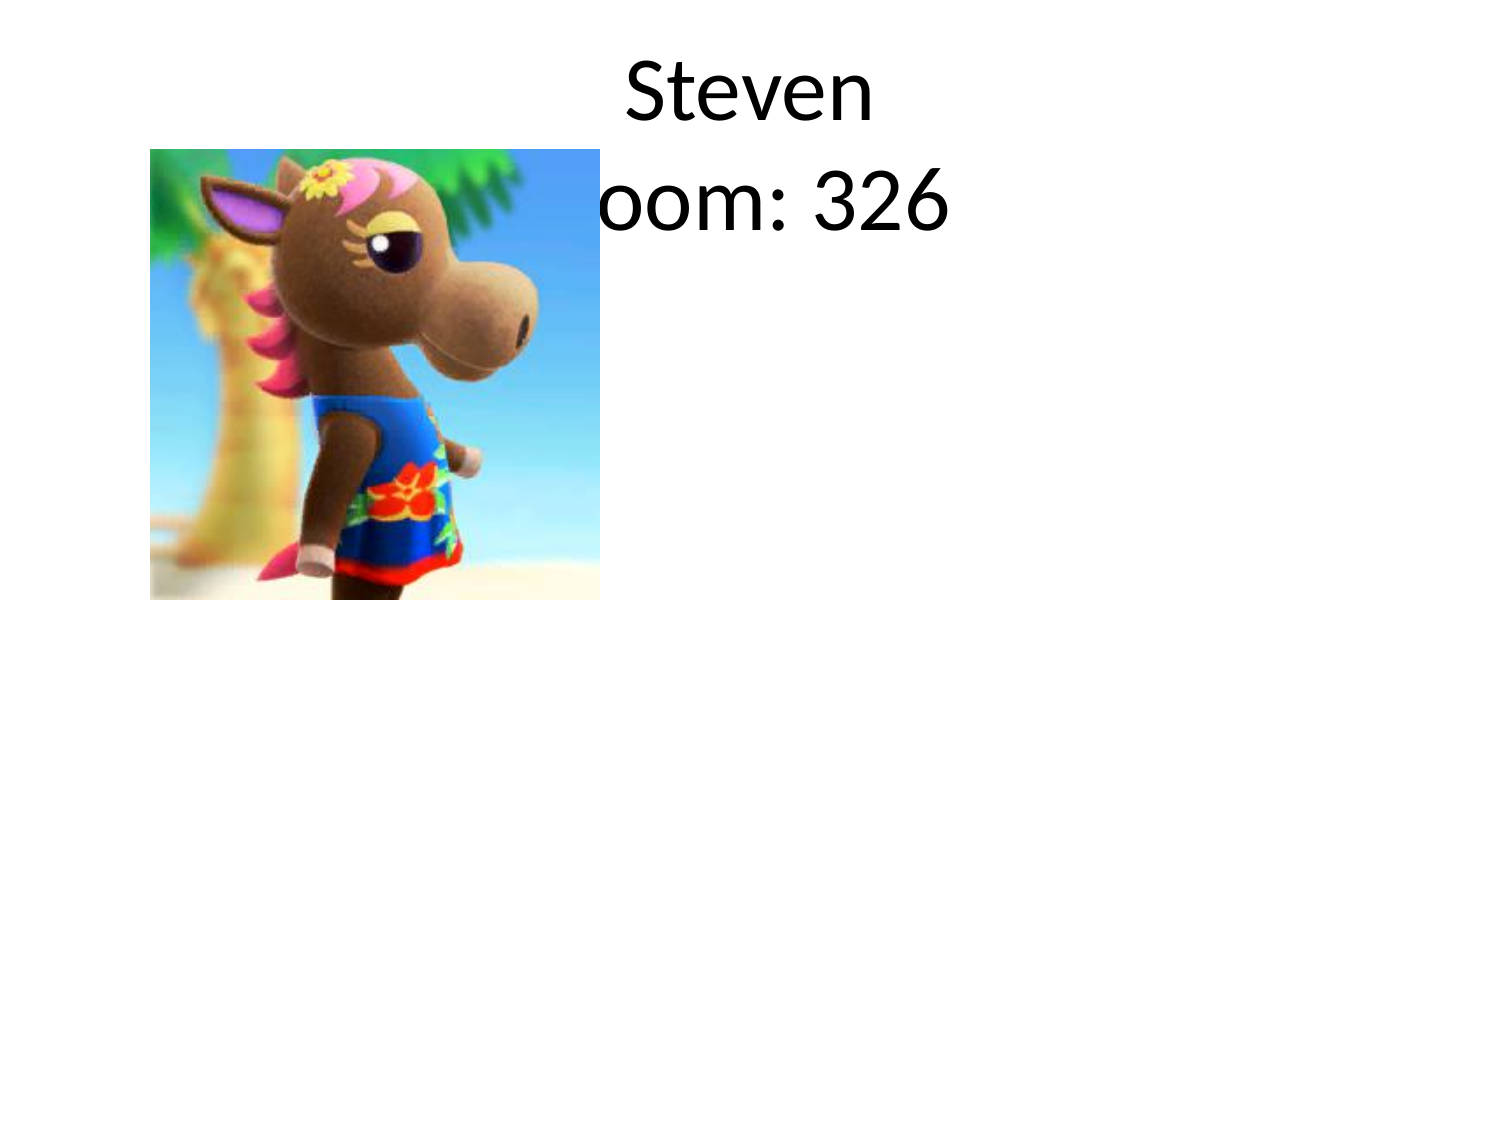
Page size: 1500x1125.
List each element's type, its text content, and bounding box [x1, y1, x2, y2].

title Steven Room: 326 [75, 45, 1425, 233]
picture [149, 149, 601, 601]
